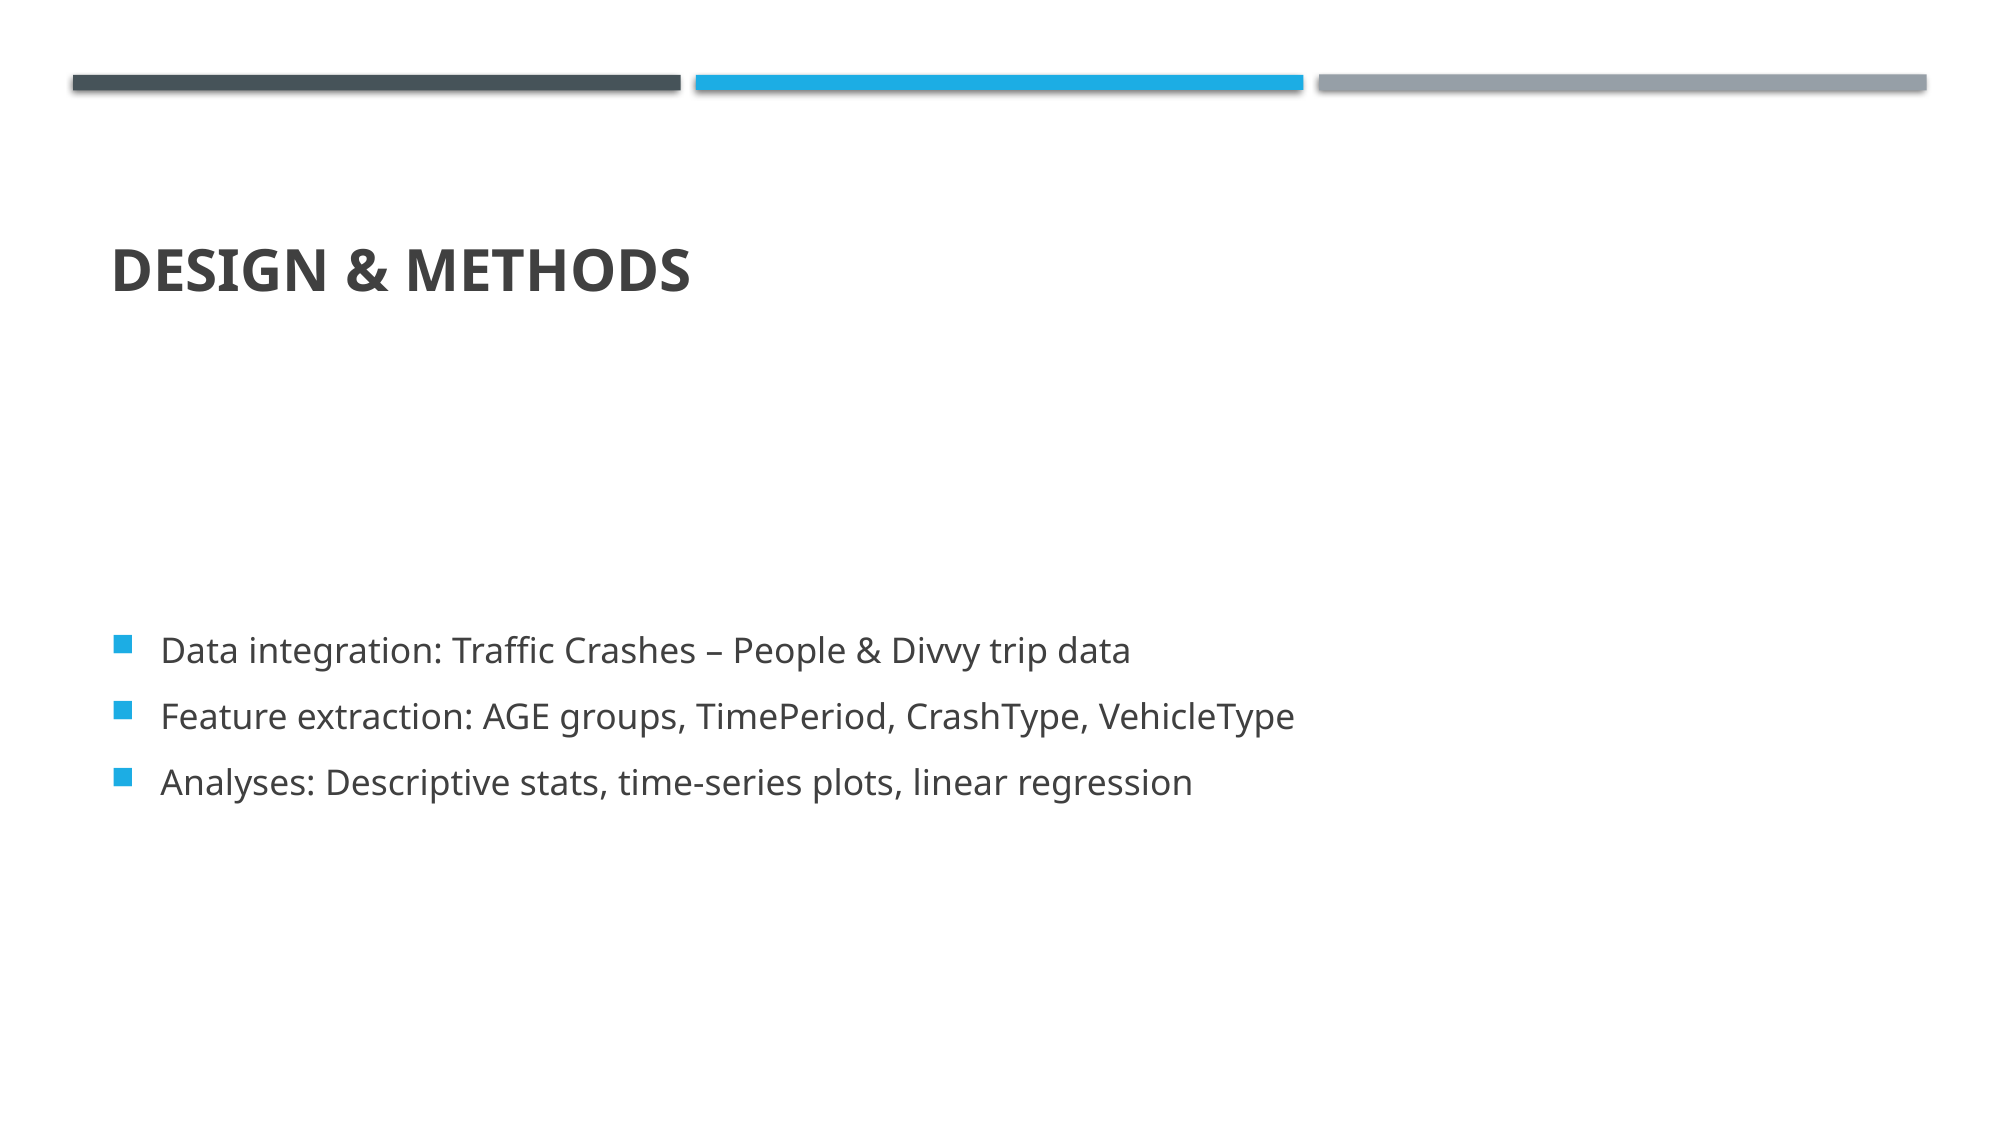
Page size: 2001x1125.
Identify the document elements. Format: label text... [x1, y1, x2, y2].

title Design & Methods [95, 115, 1905, 311]
list Data integration: Traffic Crashes – People & Divvy trip data Feature extraction: AGE groups, TimePeriod, CrashType, VehicleType Analyses: Descriptive stats, time-series plots, linear regression [95, 383, 1905, 981]
